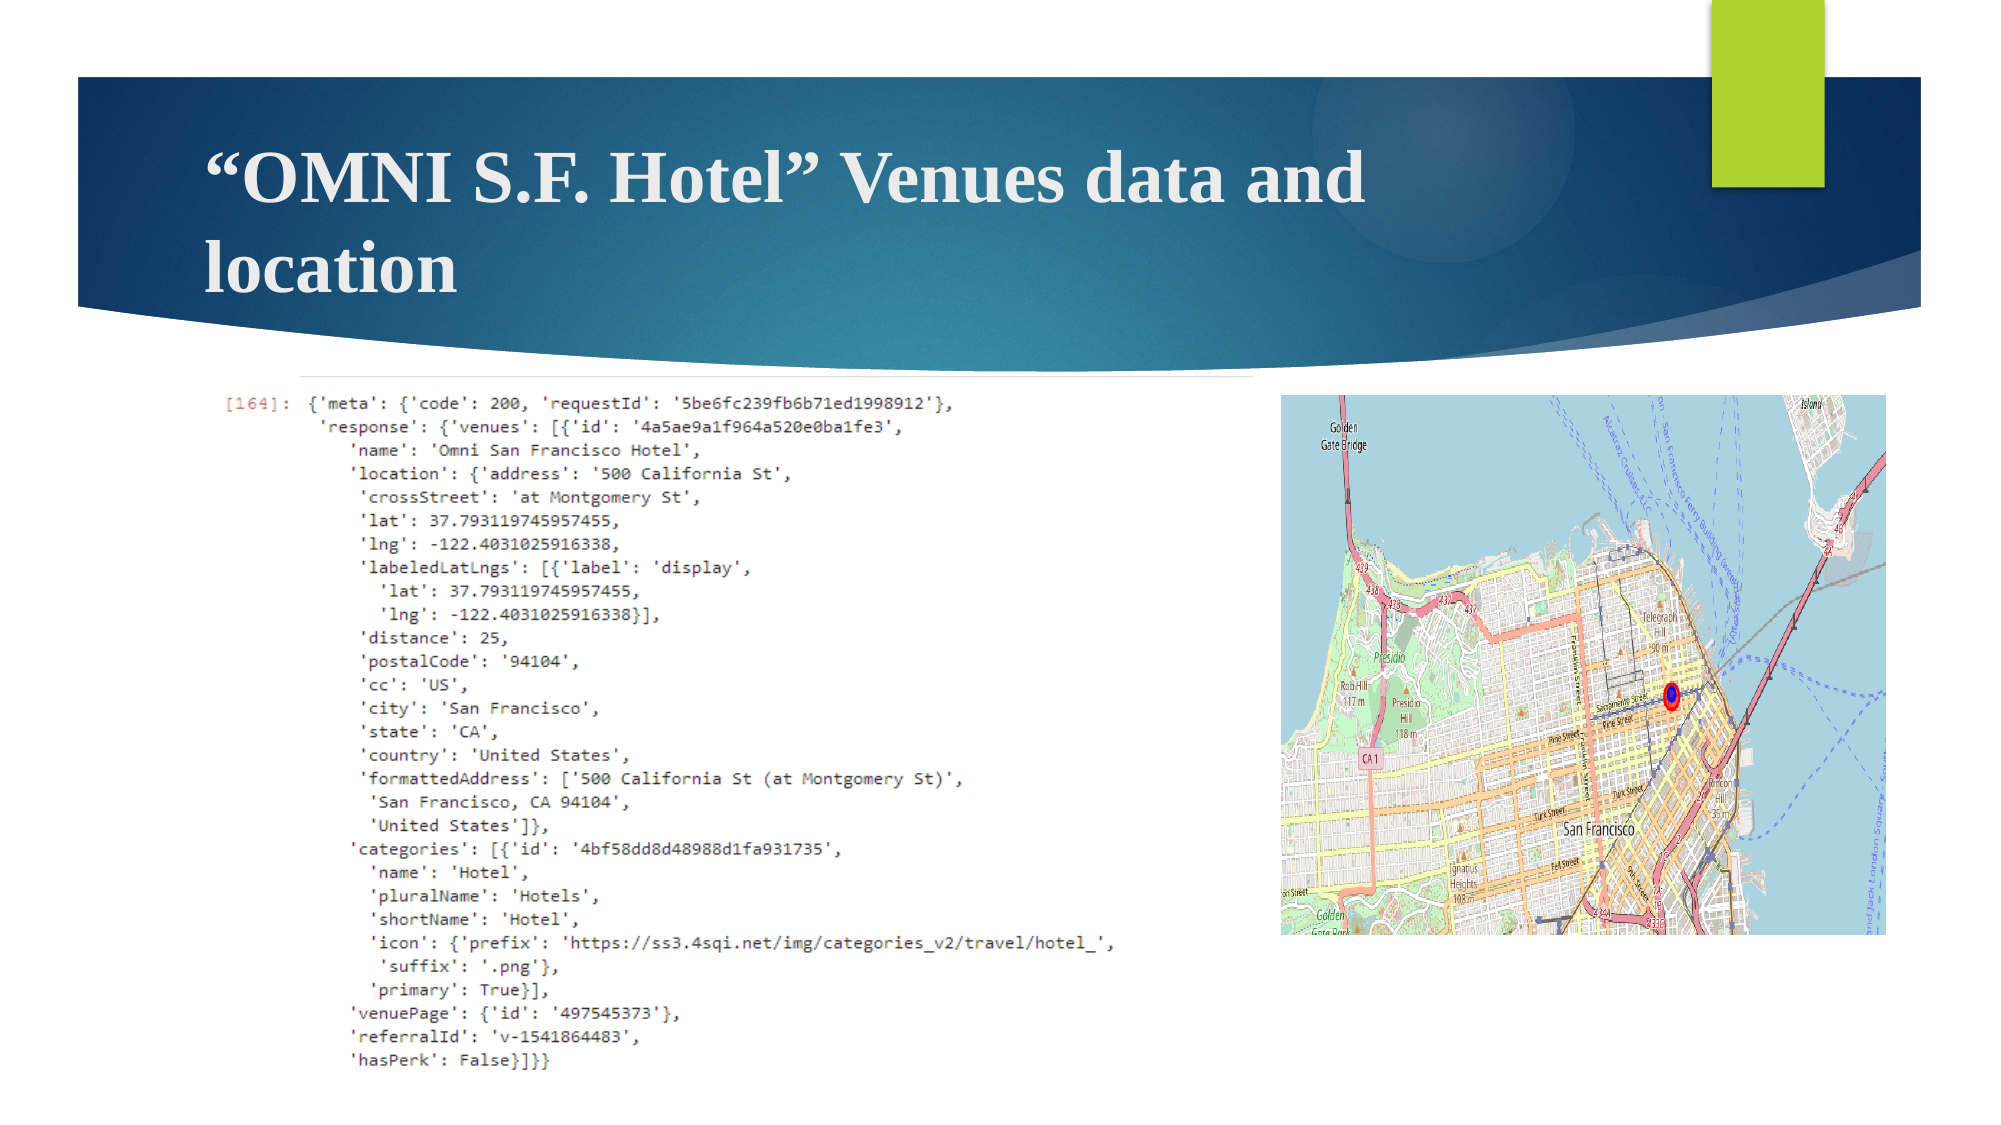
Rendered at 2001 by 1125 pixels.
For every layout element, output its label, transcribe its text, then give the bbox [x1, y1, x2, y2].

picture [1280, 395, 1887, 935]
picture [223, 376, 1254, 1099]
title “OMNI S.F. Hotel” Venues data and location [189, 159, 1627, 276]
